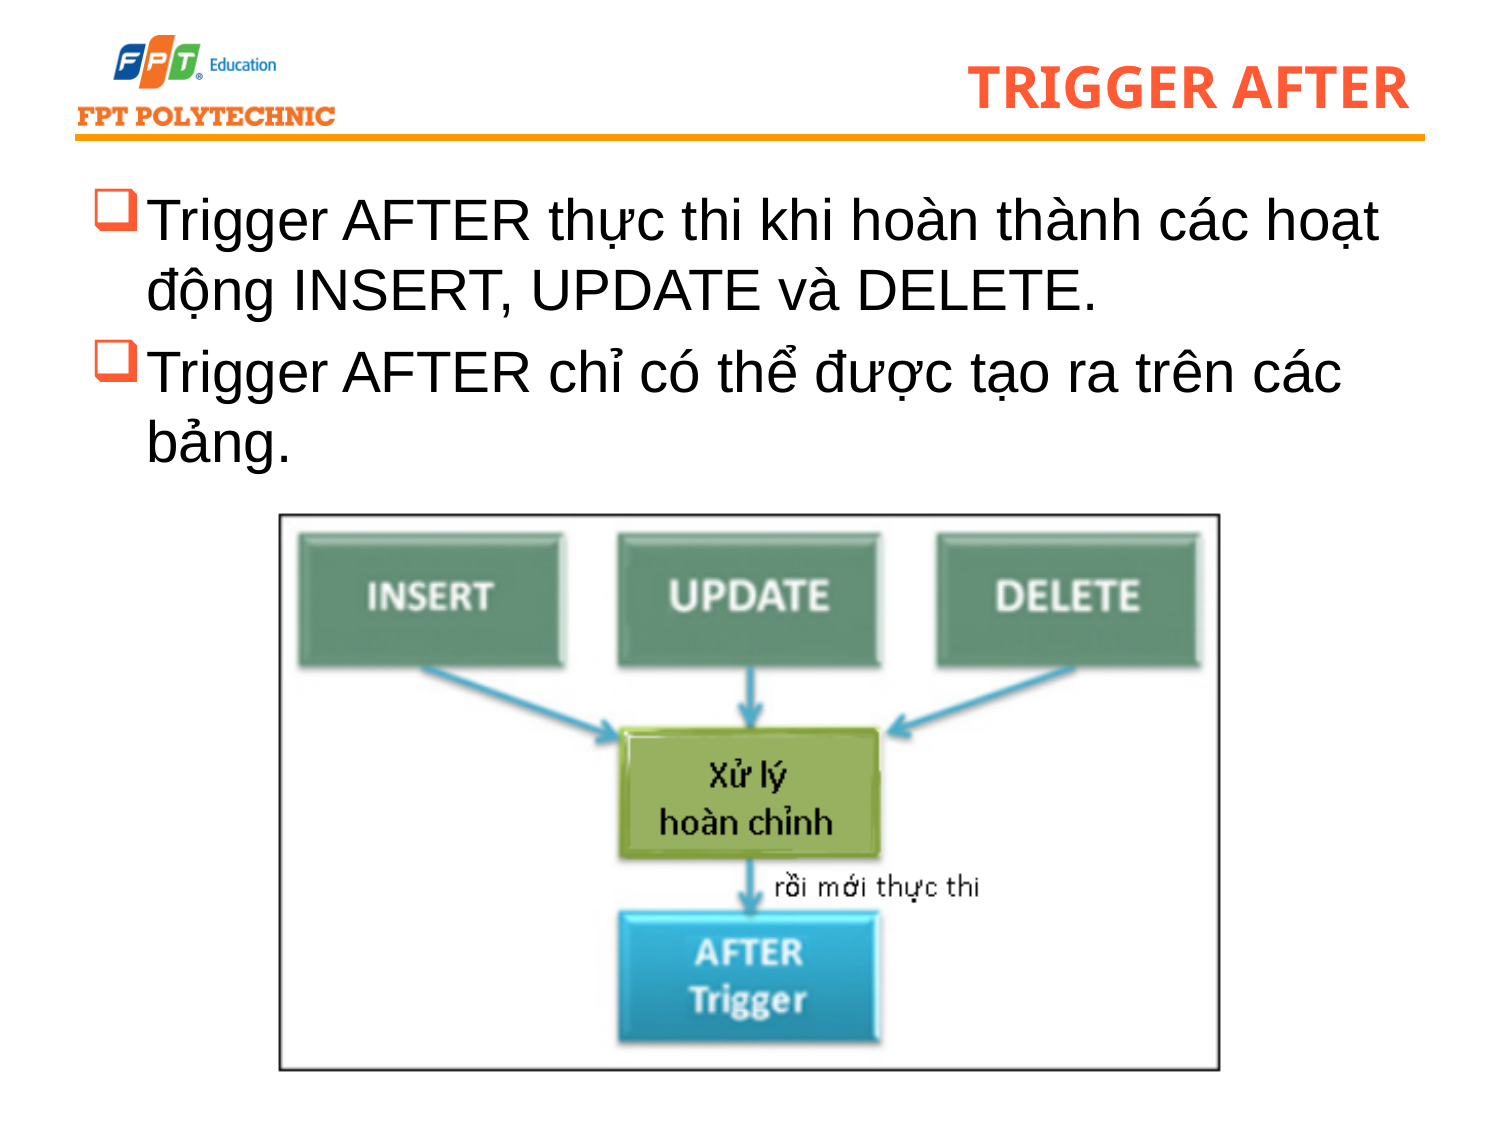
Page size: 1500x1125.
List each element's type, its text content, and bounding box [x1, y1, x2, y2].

picture [271, 504, 1229, 1081]
picture [78, 35, 338, 126]
title Trigger AFTER [337, 45, 1425, 125]
list Trigger AFTER thực thi khi hoàn thành các hoạt động INSERT, UPDATE và DELETE. Trigger AFTER chỉ có thể được tạo ra trên các bảng. [75, 174, 1425, 1038]
